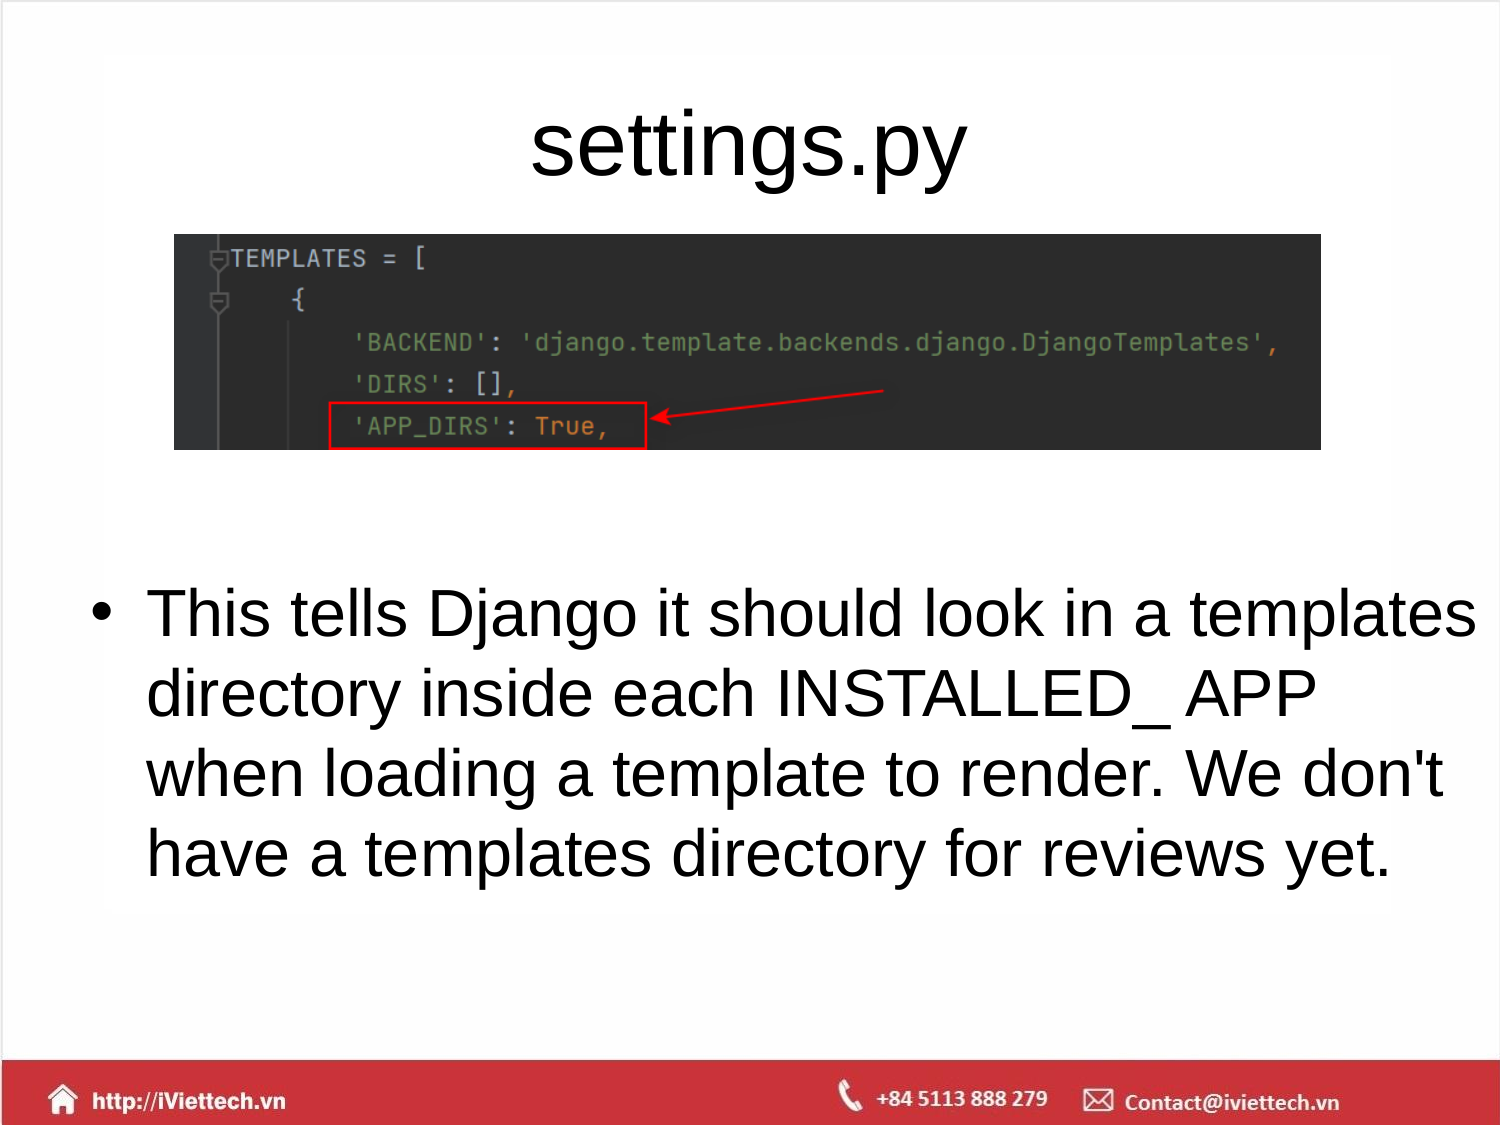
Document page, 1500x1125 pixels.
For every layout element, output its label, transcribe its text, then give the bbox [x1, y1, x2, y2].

title settings.py [75, 45, 1425, 233]
picture [0, 0, 1500, 1125]
list This tells Django it should look in a templates directory inside each INSTALLED_ APP when loading a template to render. We don't have a templates directory for reviews yet. [75, 562, 1500, 843]
